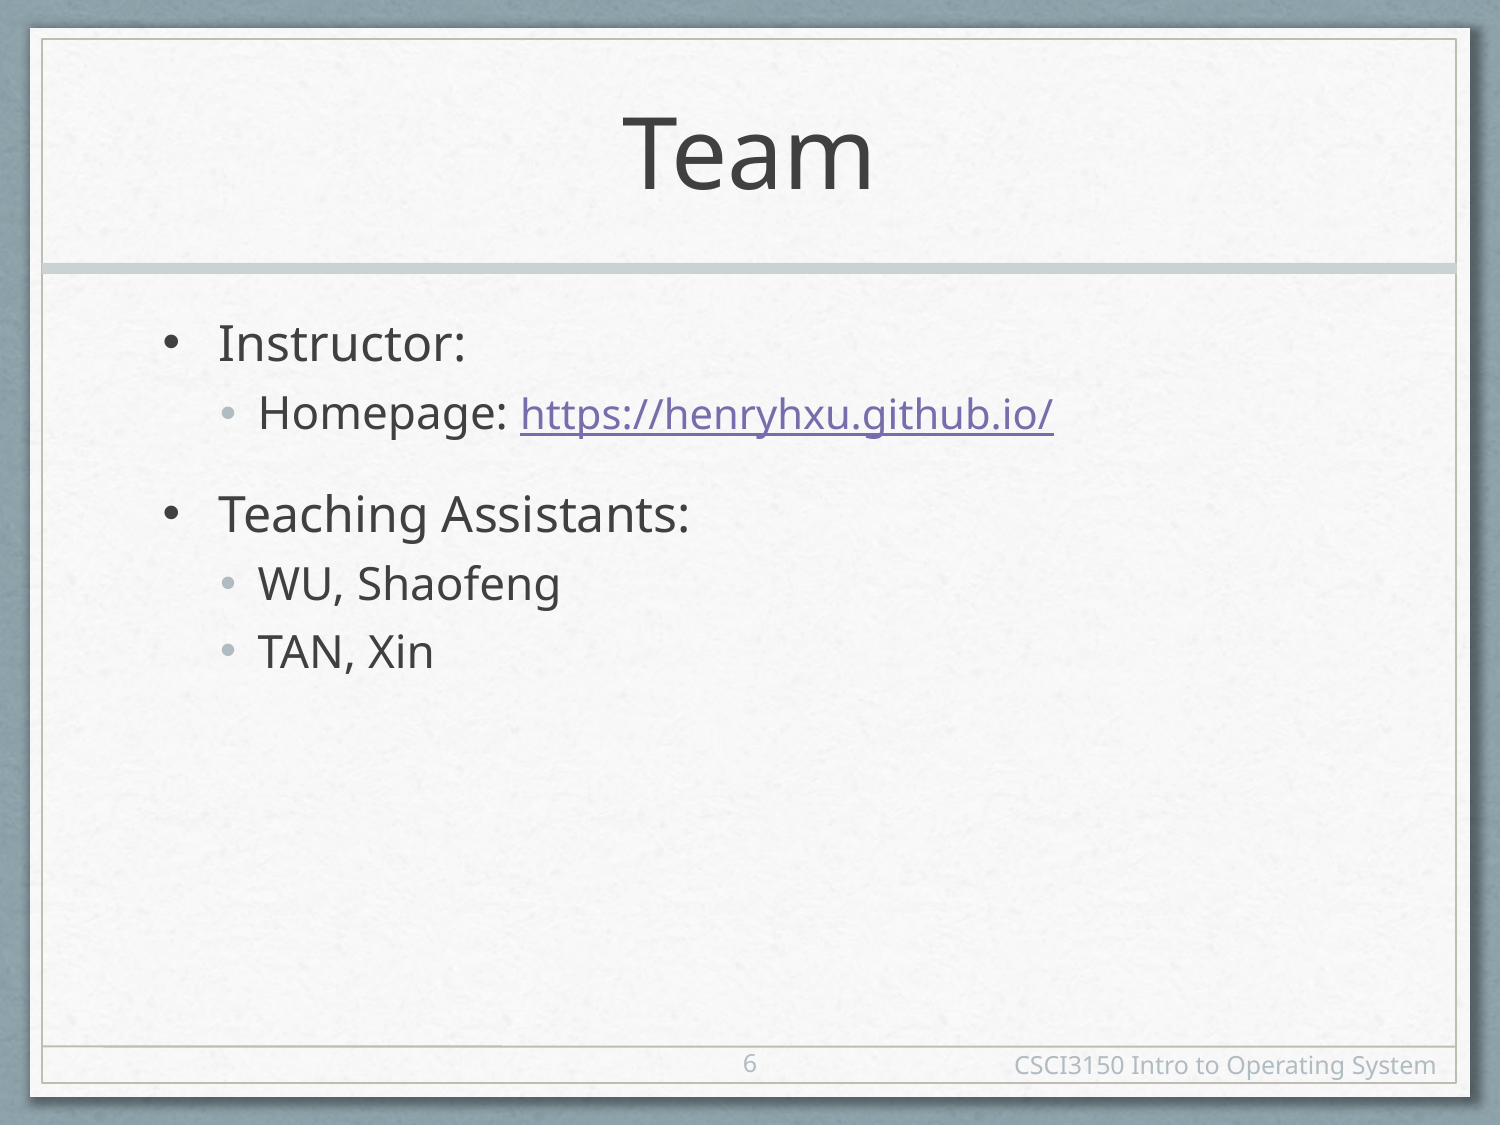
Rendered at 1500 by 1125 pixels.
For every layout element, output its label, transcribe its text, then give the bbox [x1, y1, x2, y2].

list Instructor: Homepage: https://henryhxu.github.io/ Teaching Assistants: WU, Shaofeng TAN, Xin [147, 303, 1353, 949]
footer CSCI3150 Intro to Operating System [977, 1045, 1453, 1088]
title Team [147, 40, 1353, 260]
slide_number 6 [687, 1042, 813, 1088]
picture [30, 28, 1470, 1097]
